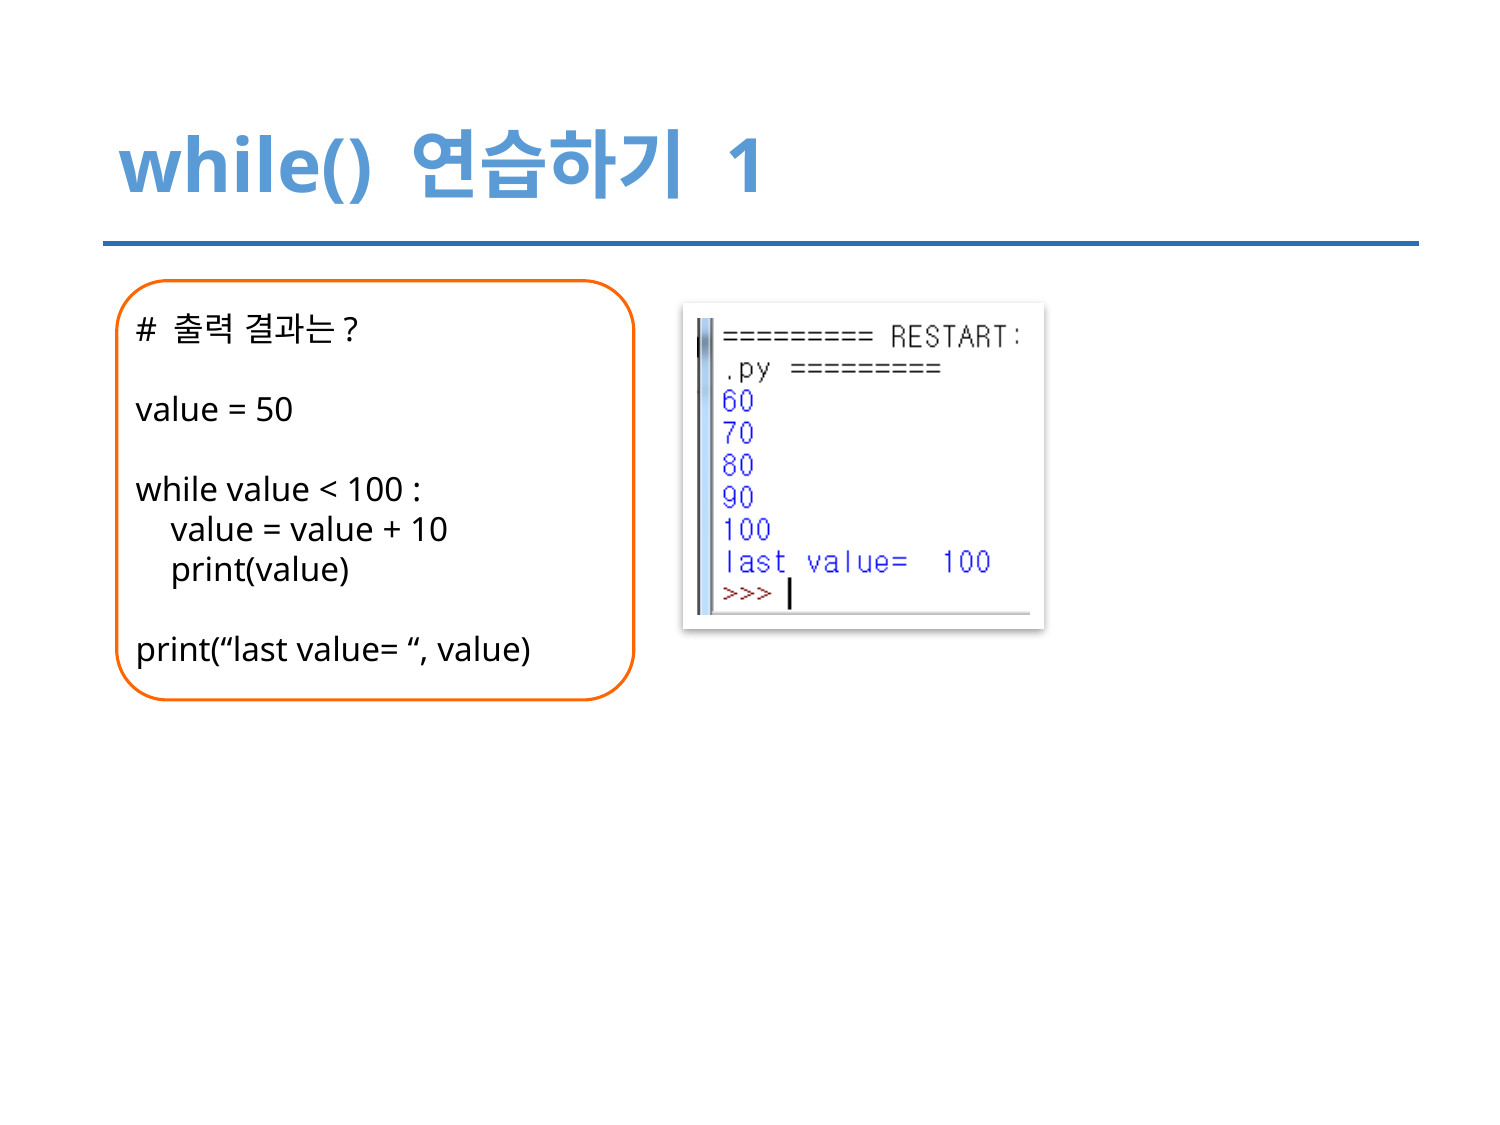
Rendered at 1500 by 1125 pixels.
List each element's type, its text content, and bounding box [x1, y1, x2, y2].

text_box [124, 676, 627, 700]
picture [697, 317, 1030, 615]
text_box [126, 280, 624, 301]
text_box [116, 313, 120, 668]
text_box # 출력 결과는? value = 50 while value < 100 : value = value + 10 print(value) print(“last value= “, value) [120, 301, 634, 676]
title while() 연습하기 1 [103, 59, 1397, 278]
